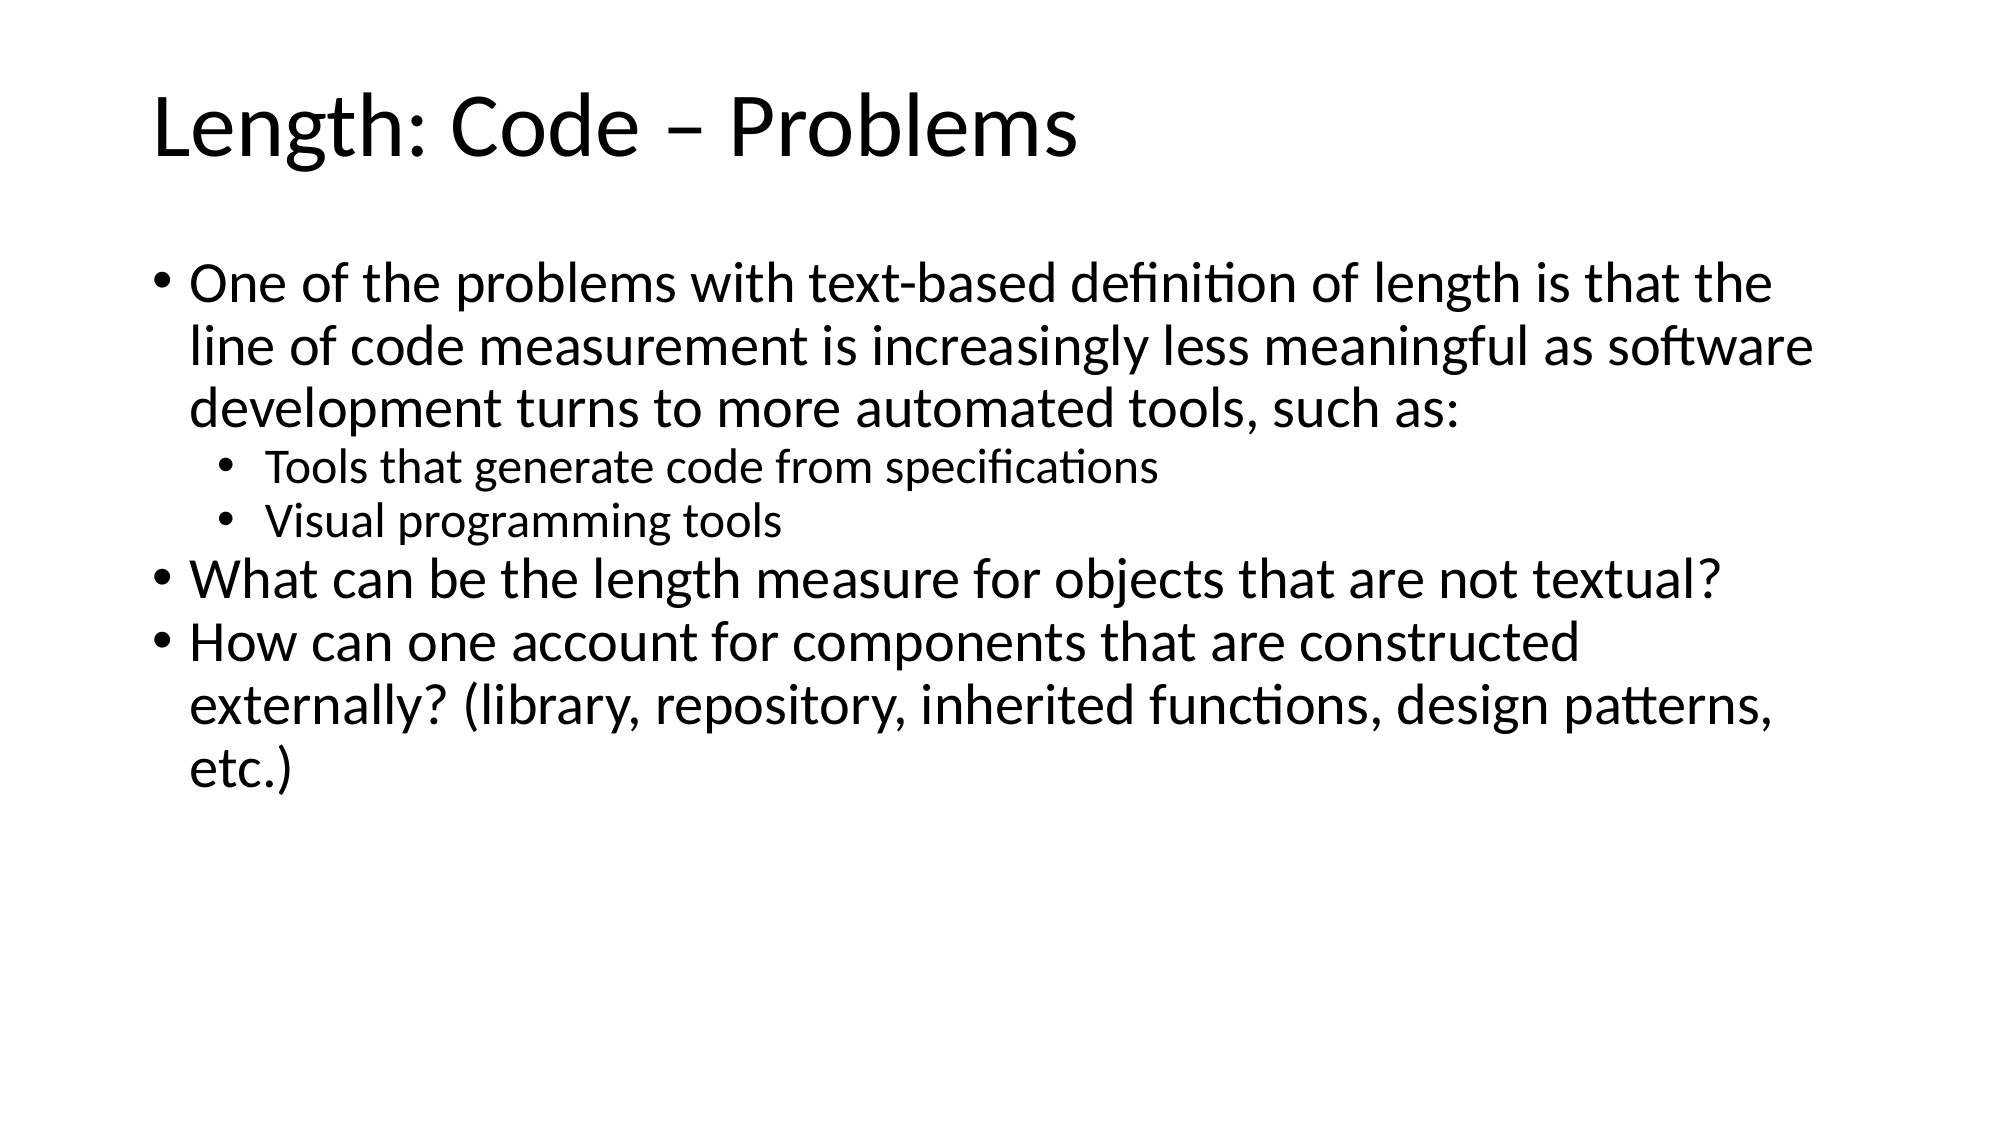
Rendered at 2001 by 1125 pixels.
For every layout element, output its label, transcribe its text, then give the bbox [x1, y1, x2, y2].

title Length: Code – Problems [137, 59, 1863, 193]
list One of the problems with text-based definition of length is that the line of code measurement is increasingly less meaningful as software development turns to more automated tools, such as: Tools that generate code from specifications Visual programming tools What can be the length measure for objects that are not textual? How can one account for components that are constructed externally? (library, repository, inherited functions, design patterns, etc.) [137, 244, 1863, 1014]
